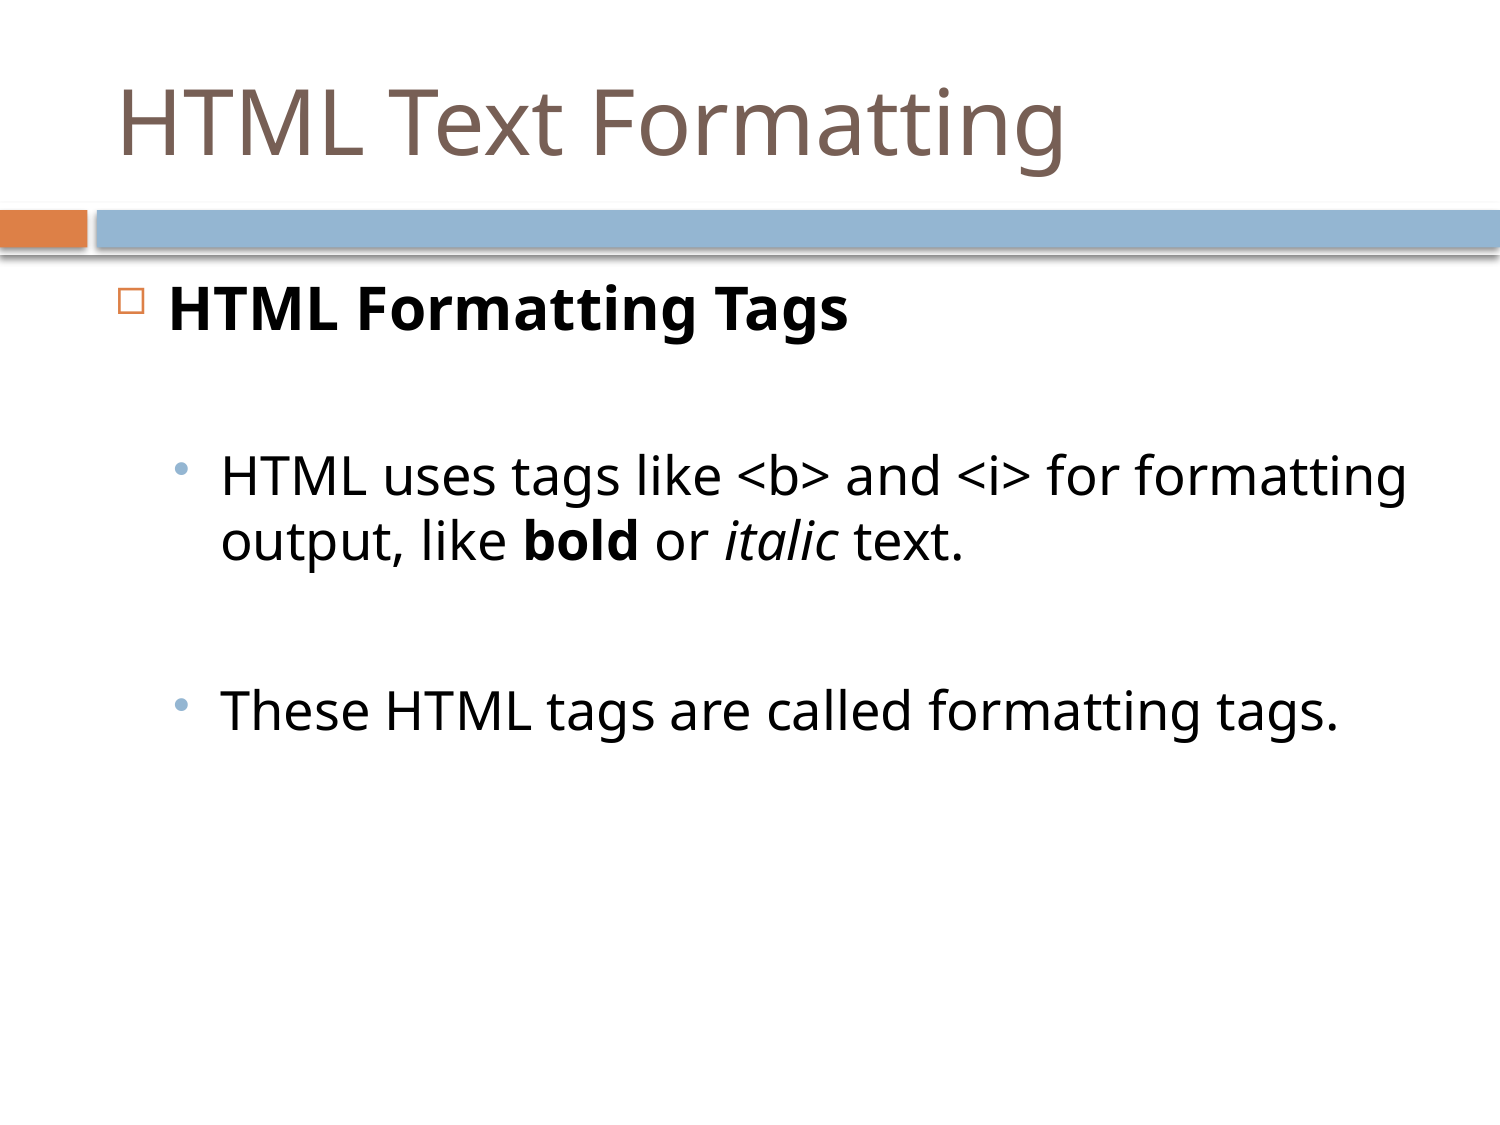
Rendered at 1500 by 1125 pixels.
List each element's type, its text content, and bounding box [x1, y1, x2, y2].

list HTML Formatting Tags HTML uses tags like <b> and <i> for formatting output, like bold or italic text. These HTML tags are called formatting tags. [100, 262, 1438, 1000]
title HTML Text Formatting [100, 37, 1438, 200]
